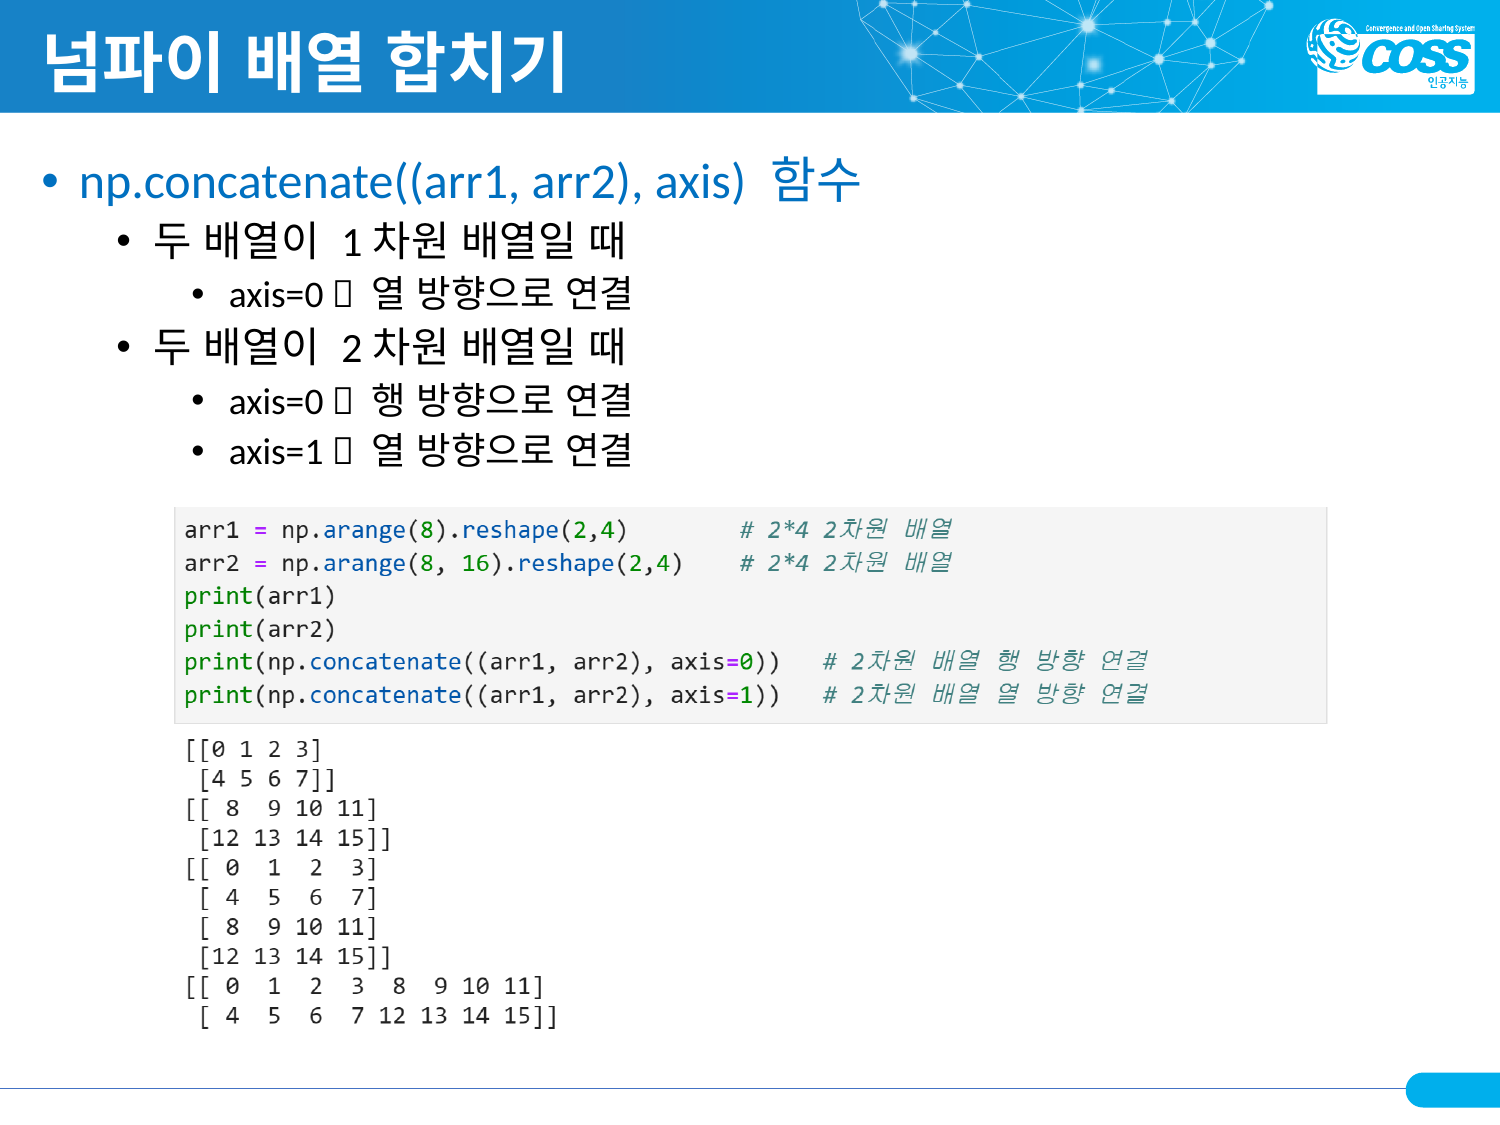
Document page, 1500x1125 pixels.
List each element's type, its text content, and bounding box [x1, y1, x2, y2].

title 넘파이 배열 합치기 [26, 16, 1307, 117]
picture [0, 0, 732, 113]
picture [879, 0, 888, 9]
picture [1265, 0, 1273, 10]
picture [161, 507, 1339, 1036]
picture [964, 0, 971, 7]
list np.concatenate((arr1, arr2), axis) 함수 두 배열이 1차원 배열일 때 axis=0  열 방향으로 연결 두 배열이 2차원 배열일 때 axis=0  행 방향으로 연결 axis=1  열 방향으로 연결 [26, 148, 1475, 1049]
